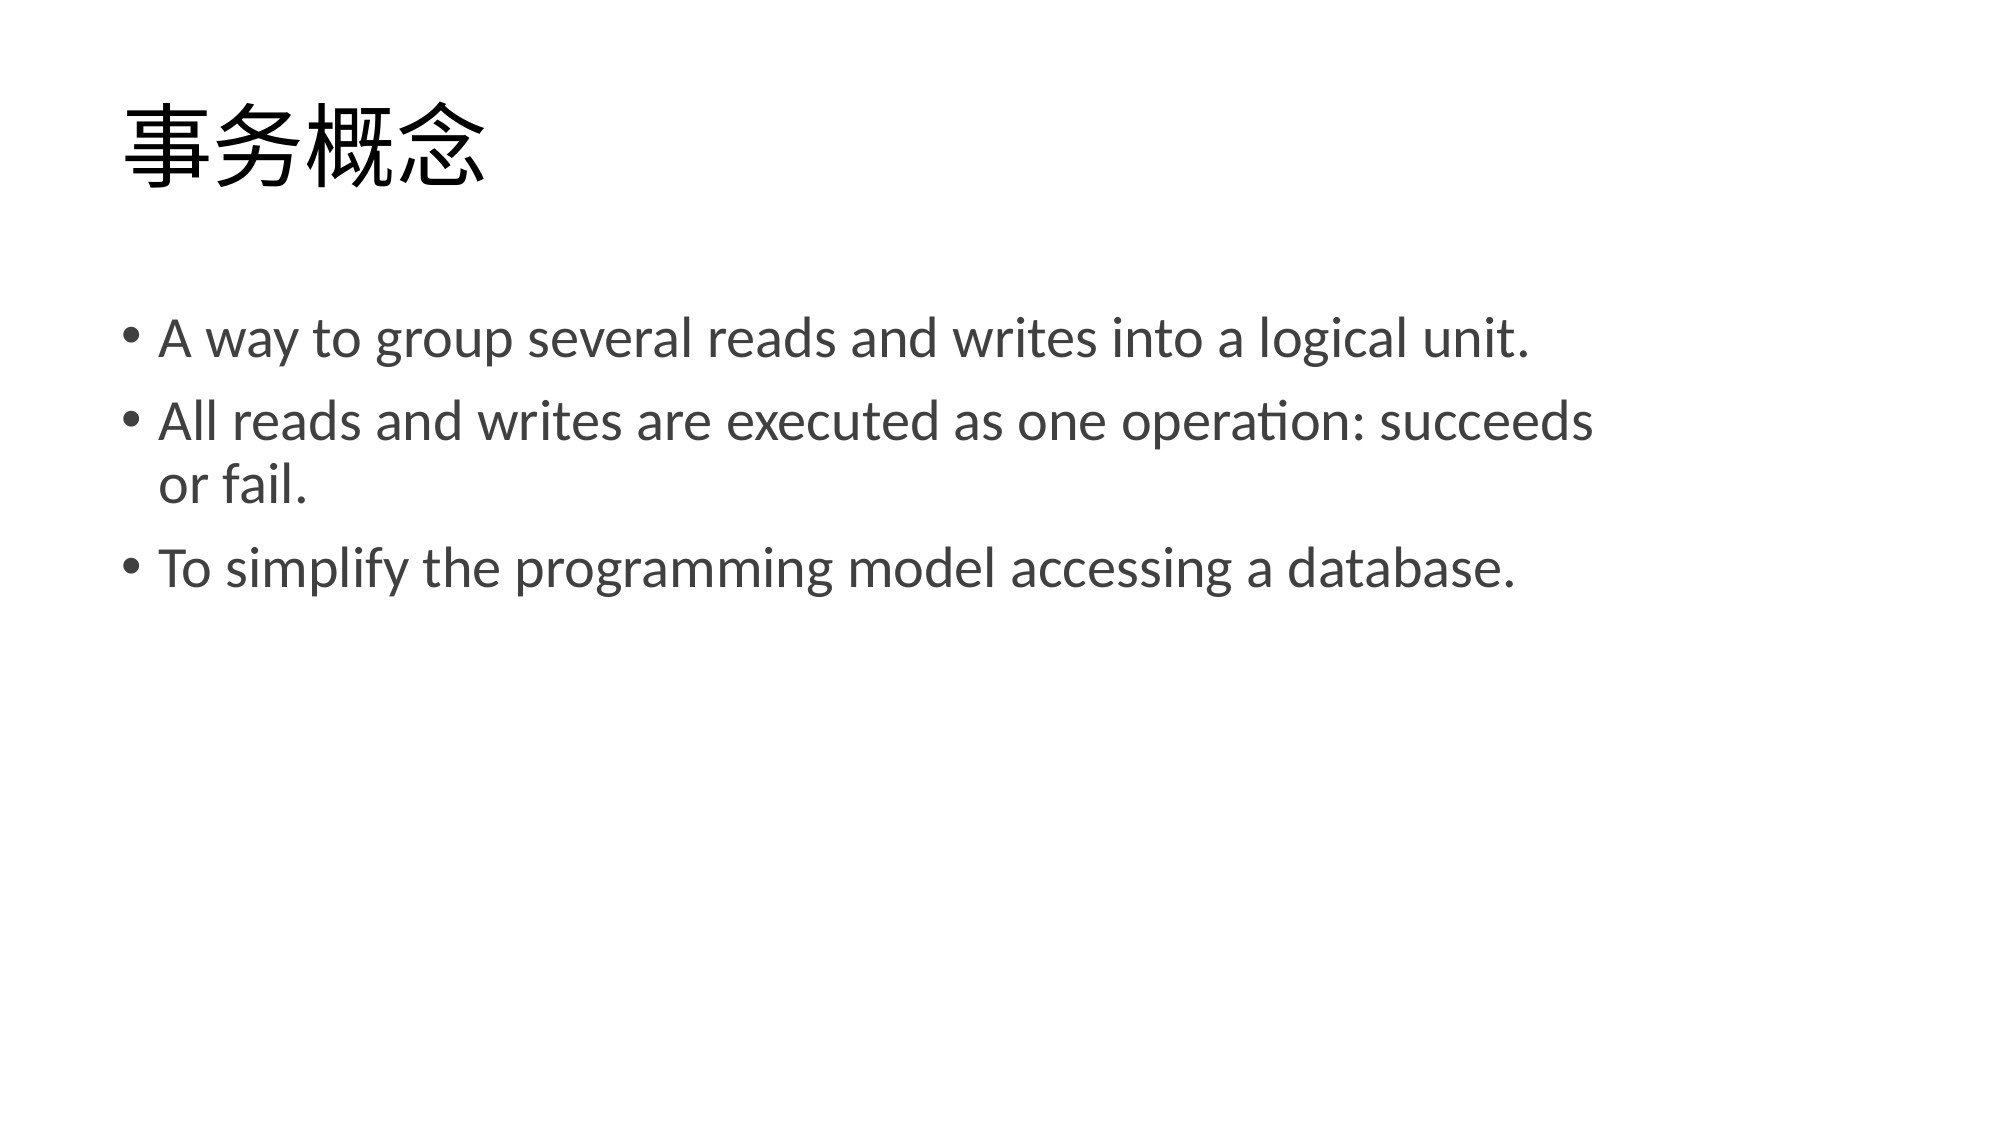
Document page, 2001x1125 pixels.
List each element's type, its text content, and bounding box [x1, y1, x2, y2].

title 事务概念 [106, 42, 1832, 260]
list A way to group several reads and writes into a logical unit. All reads and writes are executed as one operation: succeeds or fail. To simplify the programming model accessing a database. [106, 299, 1621, 1000]
